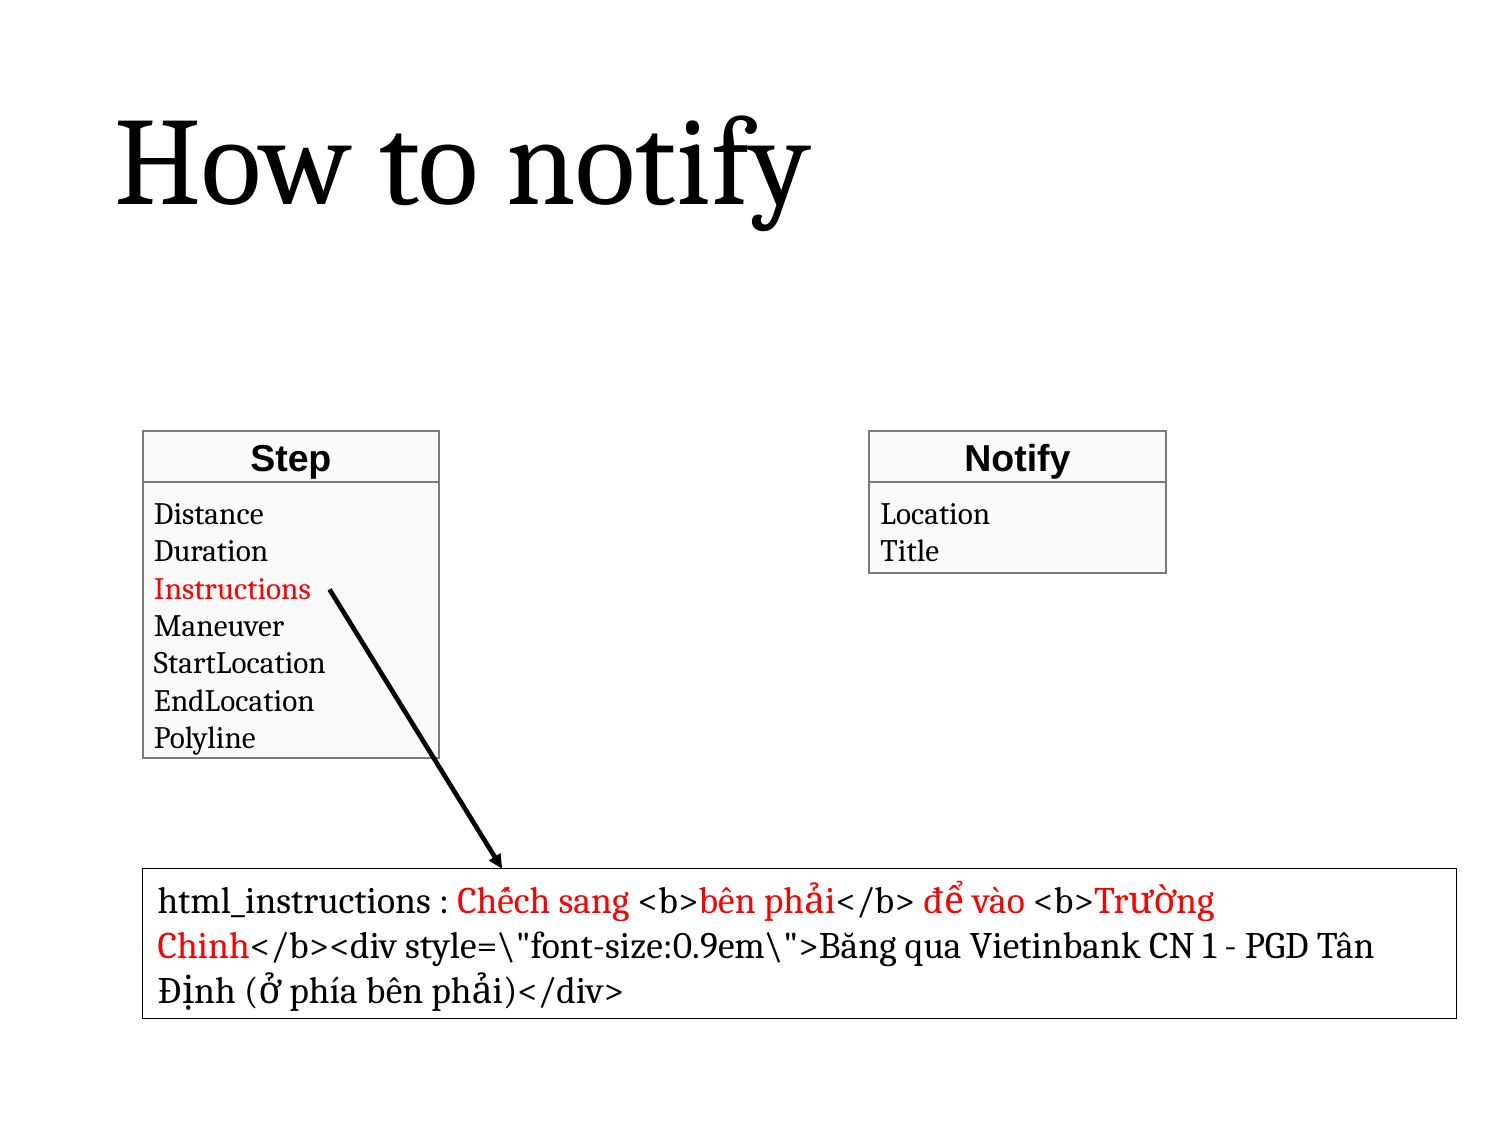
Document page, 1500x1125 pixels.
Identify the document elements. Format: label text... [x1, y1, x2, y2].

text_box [869, 430, 1166, 573]
text_box How to notify [99, 70, 1450, 258]
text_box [329, 589, 503, 869]
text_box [142, 430, 440, 759]
text_box html_instructions : Chếch sang <b>bên phải</b> để vào <b>Trường Chinh</b><div style=\"font-size:0.9em\">Băng qua Vietinbank CN 1 - PGD Tân Định (ở phía bên phải)</div> [142, 868, 1457, 1019]
